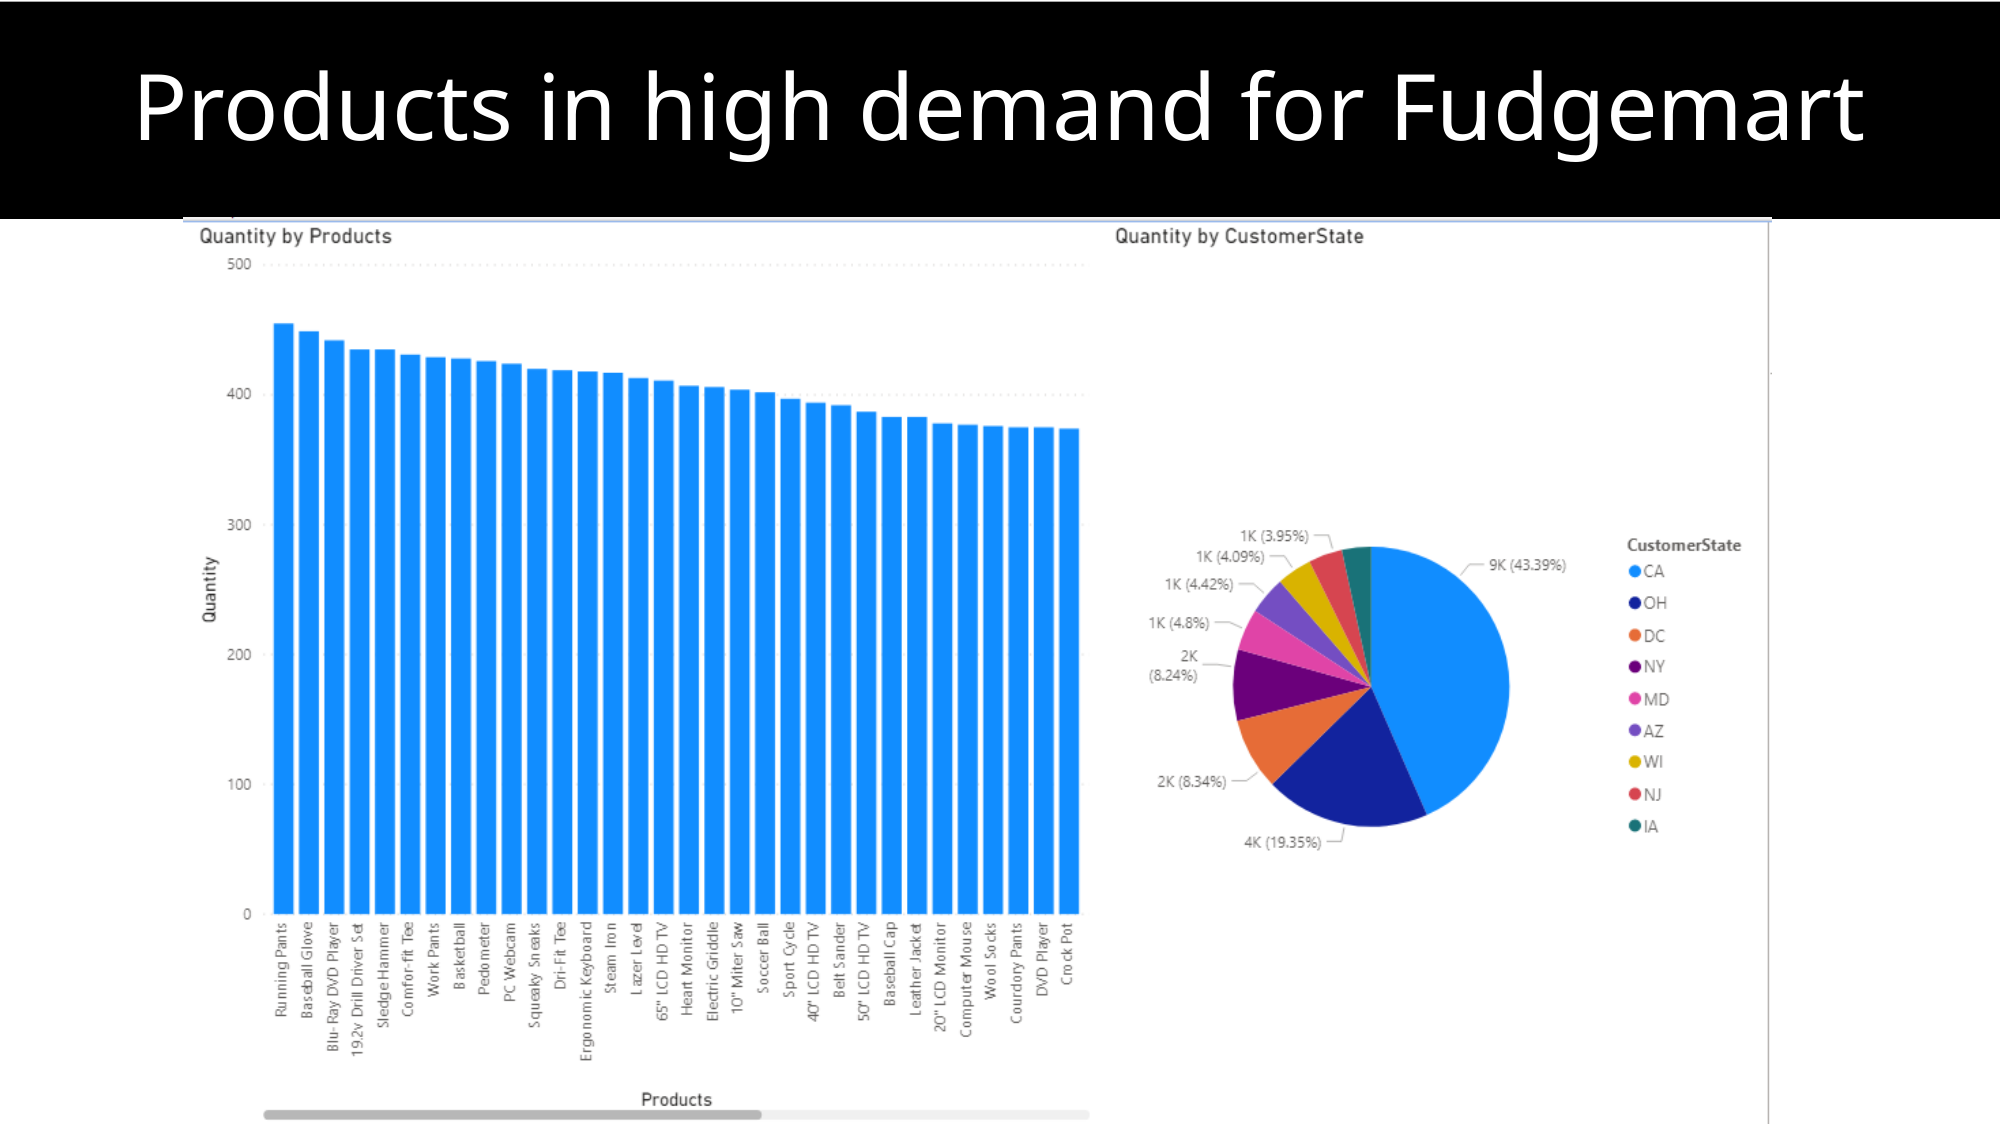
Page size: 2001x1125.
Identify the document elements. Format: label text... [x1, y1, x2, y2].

picture [183, 217, 1772, 1124]
title Products in high demand for Fudgemart [0, 1, 2000, 219]
